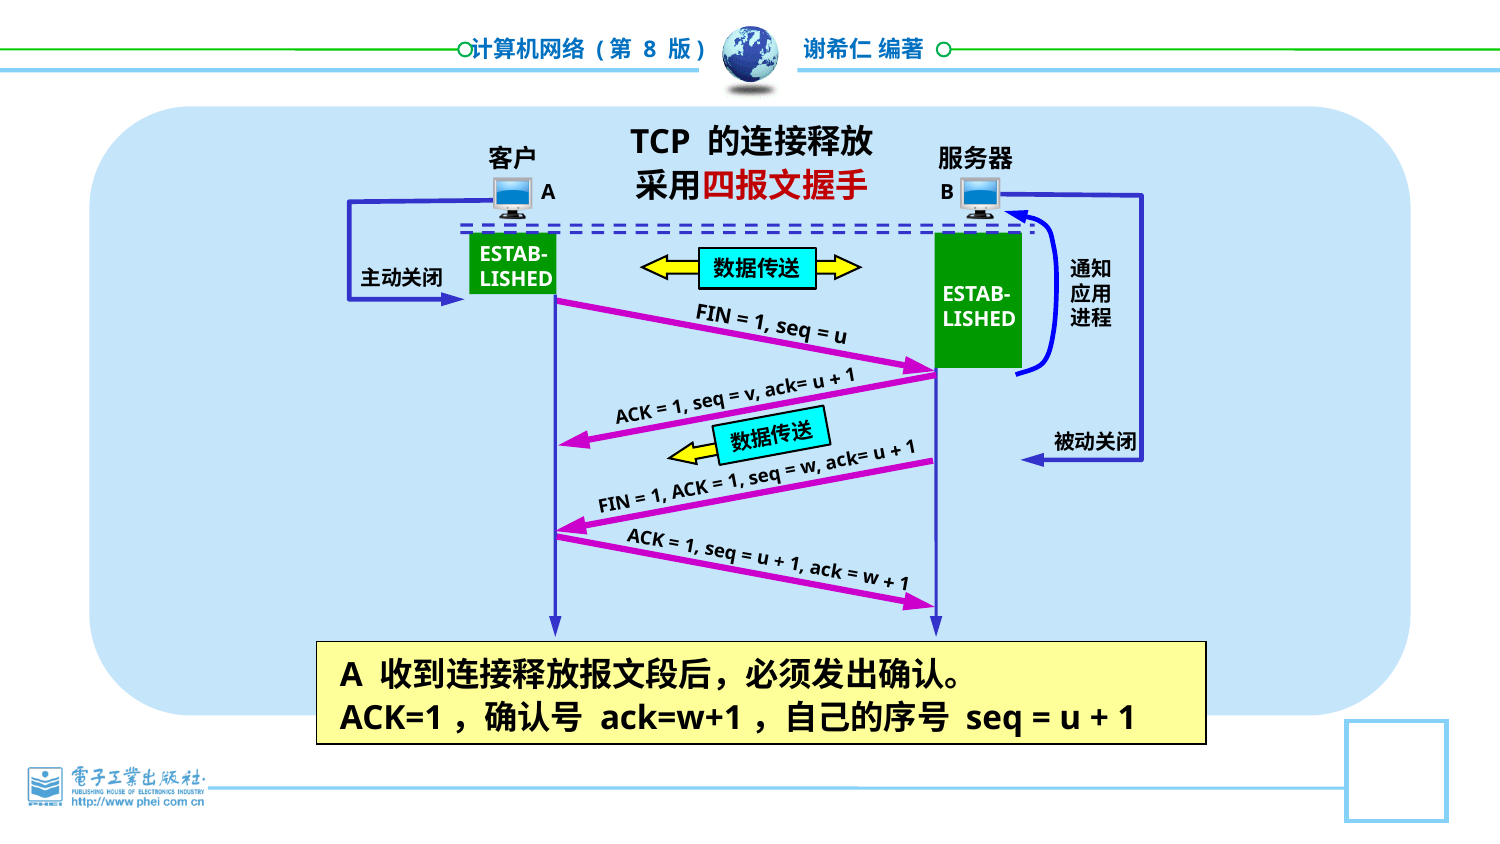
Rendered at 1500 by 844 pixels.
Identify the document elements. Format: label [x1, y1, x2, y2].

picture [23, 764, 208, 809]
picture [720, 24, 780, 100]
text_box [87, 104, 1413, 744]
picture [957, 174, 1003, 220]
picture [490, 174, 536, 220]
